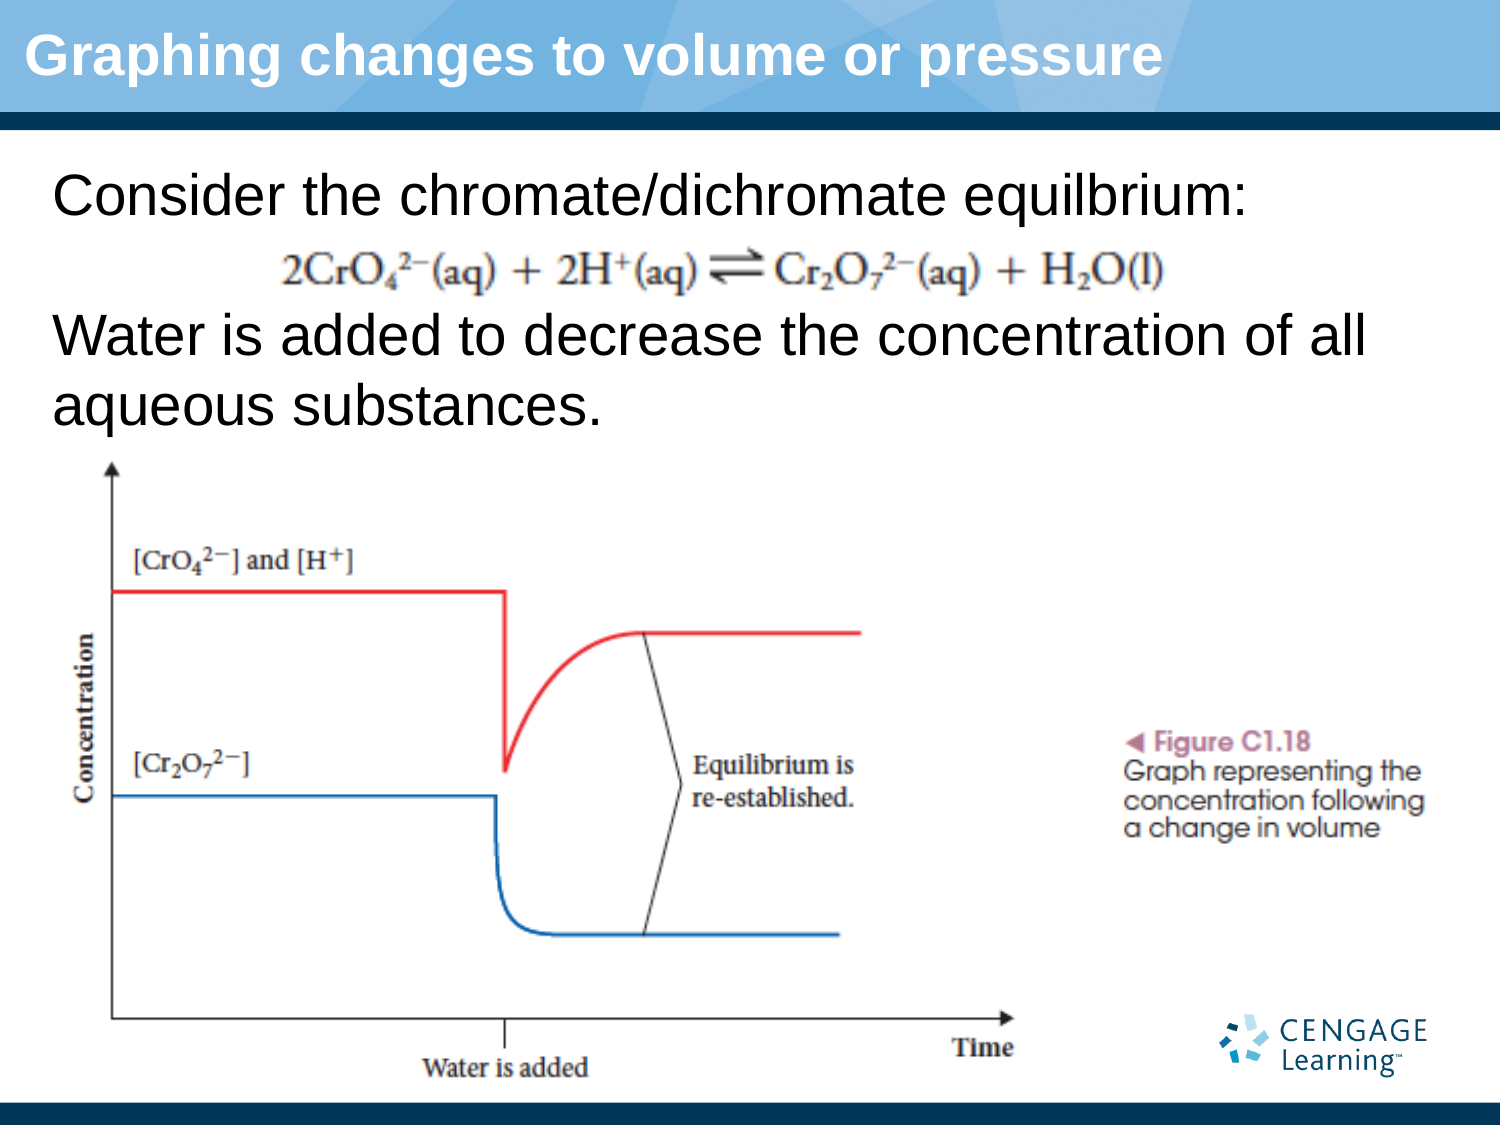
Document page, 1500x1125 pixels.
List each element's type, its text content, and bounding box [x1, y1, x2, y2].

picture [44, 449, 1042, 1099]
picture [262, 224, 1201, 323]
picture [1099, 712, 1442, 869]
picture [0, 0, 1500, 112]
title Graphing changes to volume or pressure [24, 24, 1413, 100]
picture [1195, 990, 1450, 1101]
text_box Consider the chromate/dichromate equilbrium: Water is added to decrease the concentration of all aqueous substances. [37, 149, 1400, 445]
